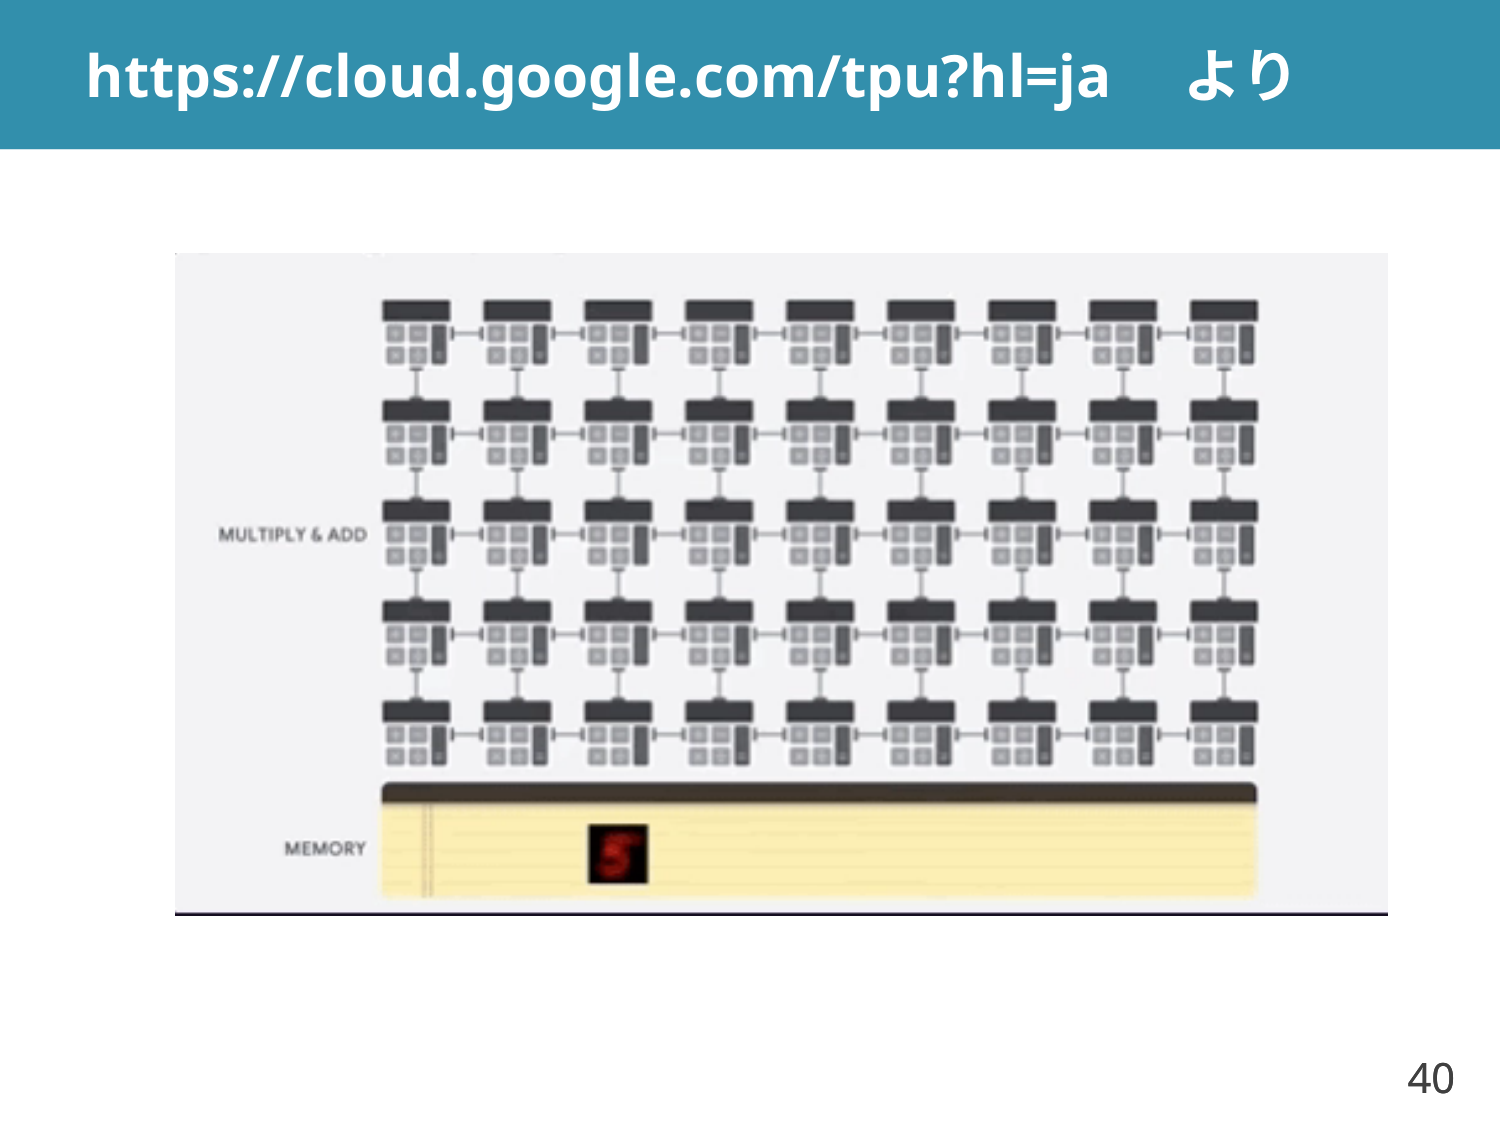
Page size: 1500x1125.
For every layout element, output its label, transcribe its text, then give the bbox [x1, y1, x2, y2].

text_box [173, 252, 1389, 917]
title https://cloud.google.com/tpu?hl=ja より [70, 0, 1500, 150]
